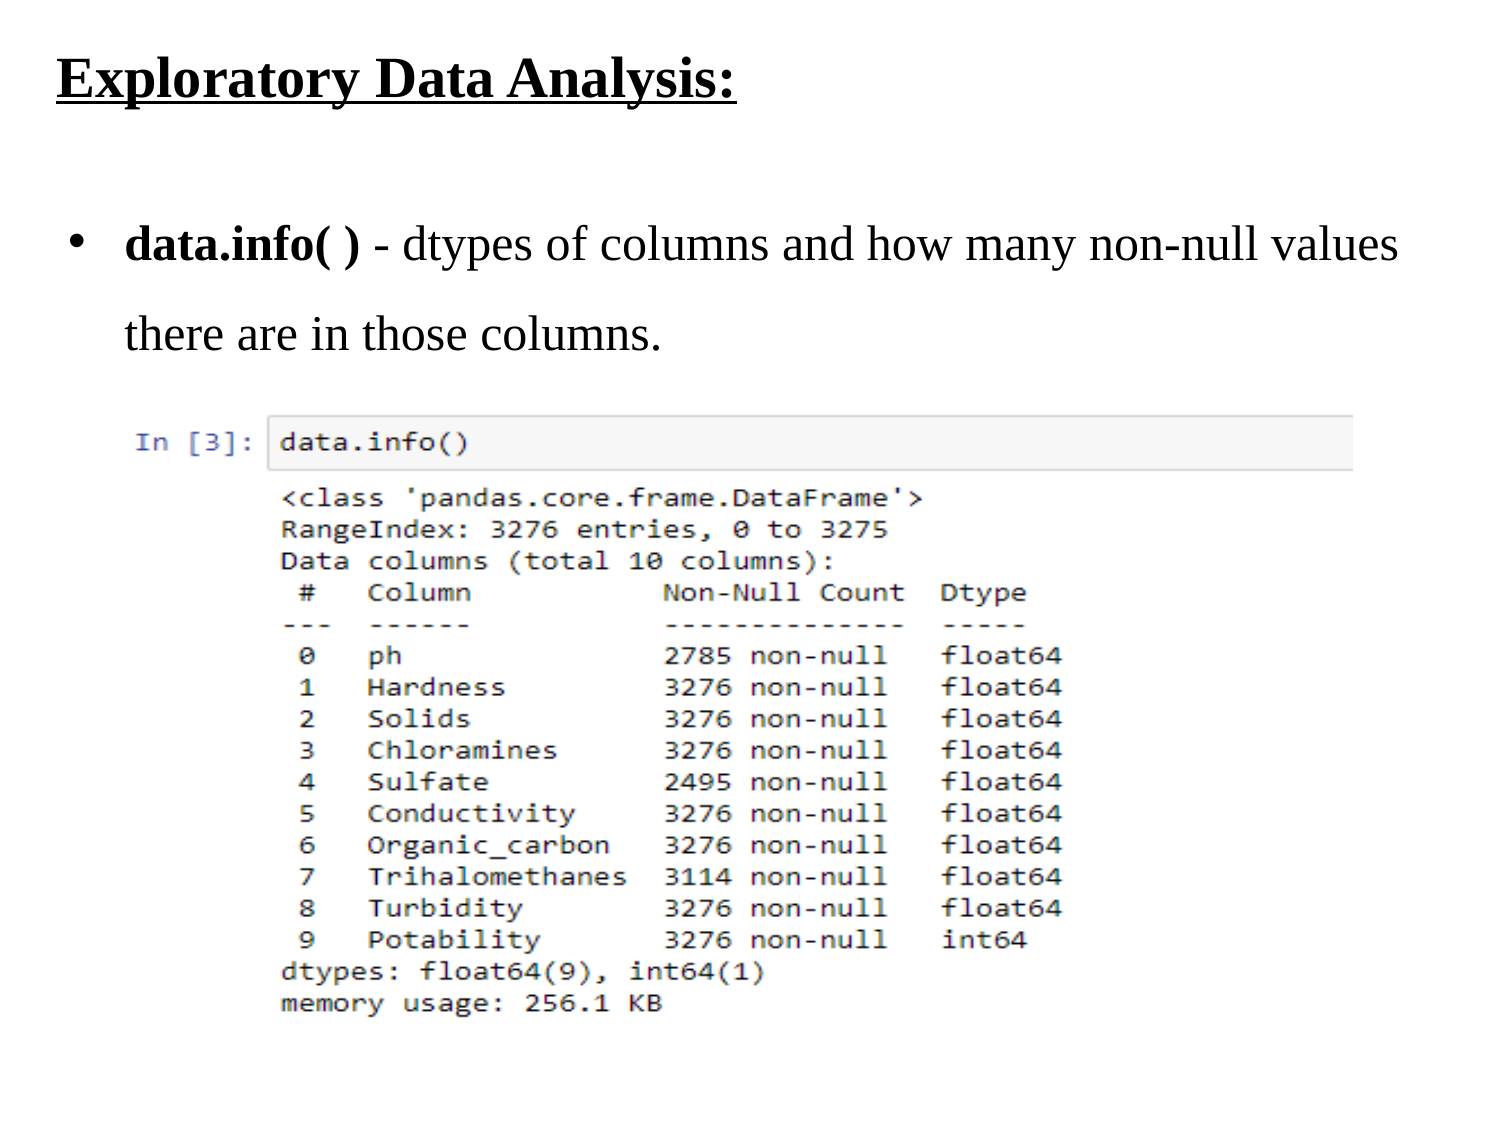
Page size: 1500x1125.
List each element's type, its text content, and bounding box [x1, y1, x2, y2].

title Exploratory Data Analysis: [41, 0, 1425, 149]
picture [111, 396, 1353, 1048]
list data.info( ) - dtypes of columns and how many non-null values there are in those columns. [53, 172, 1459, 1083]
